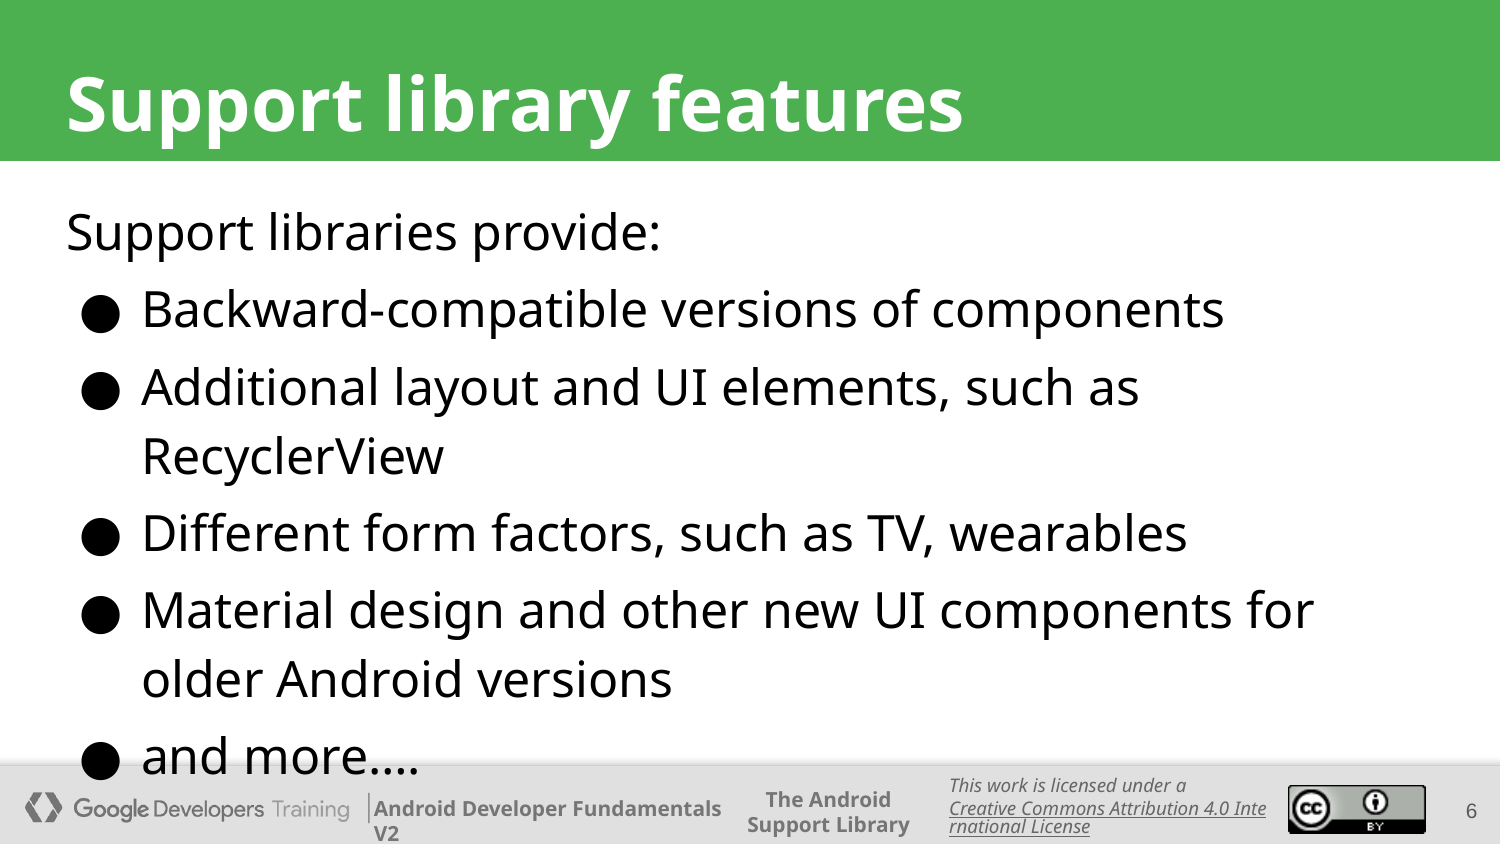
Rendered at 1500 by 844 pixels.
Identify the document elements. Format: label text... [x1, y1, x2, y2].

picture [0, 161, 1500, 844]
list Support libraries provide: Backward-compatible versions of components Additional layout and UI elements, such as RecyclerView Different form factors, such as TV, wearables Material design and other new UI components for older Android versions and more…. [51, 176, 1449, 737]
title Support library features [51, 28, 1449, 122]
slide_number ‹#› [1402, 777, 1493, 842]
